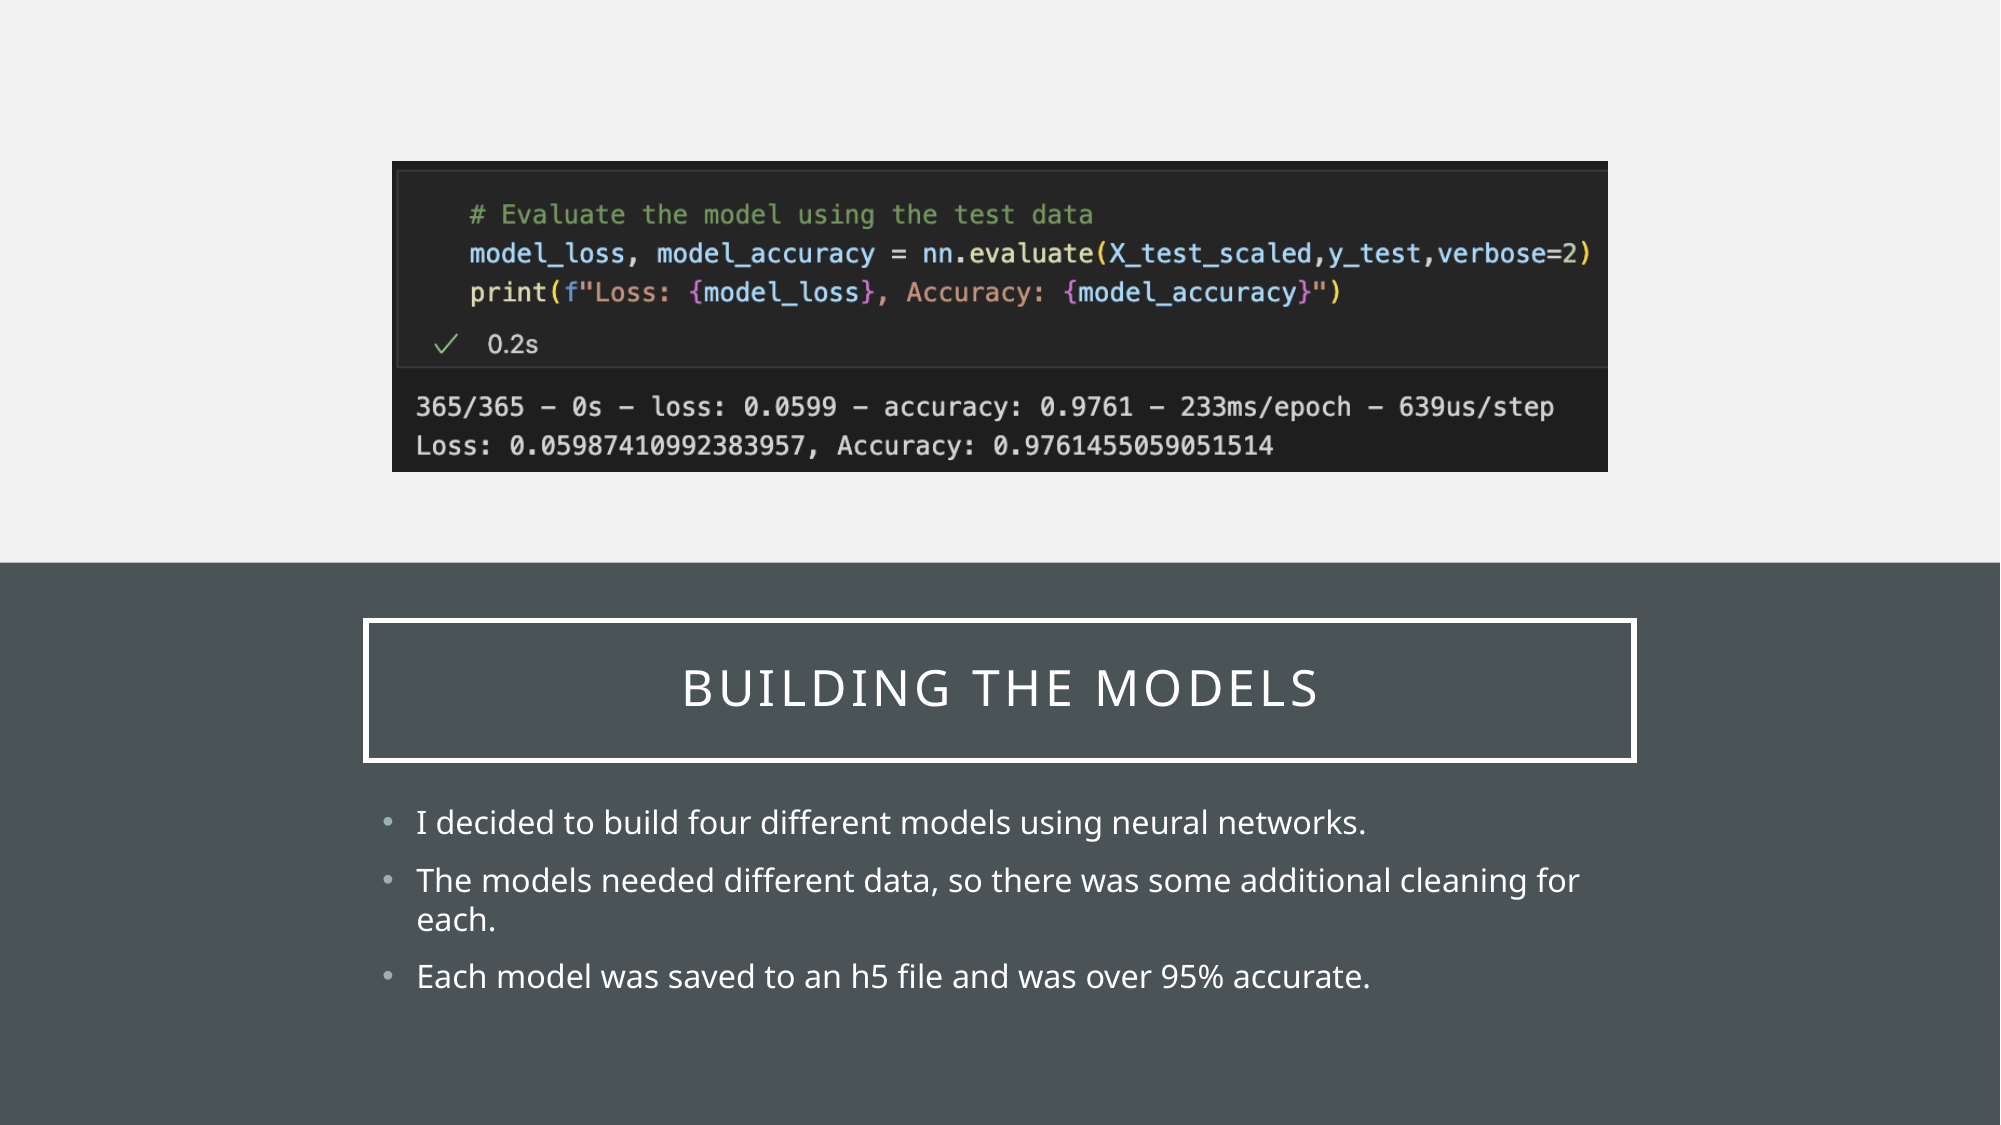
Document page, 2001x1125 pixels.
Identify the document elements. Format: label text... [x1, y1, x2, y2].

list I decided to build four different models using neural networks. The models needed different data, so there was some additional cleaning for each. Each model was saved to an h5 file and was over 95% accurate. [367, 794, 1633, 1004]
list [392, 161, 1608, 472]
text_box [0, 0, 2000, 562]
text_box [0, 562, 2000, 1125]
title Building the models [363, 618, 1637, 763]
